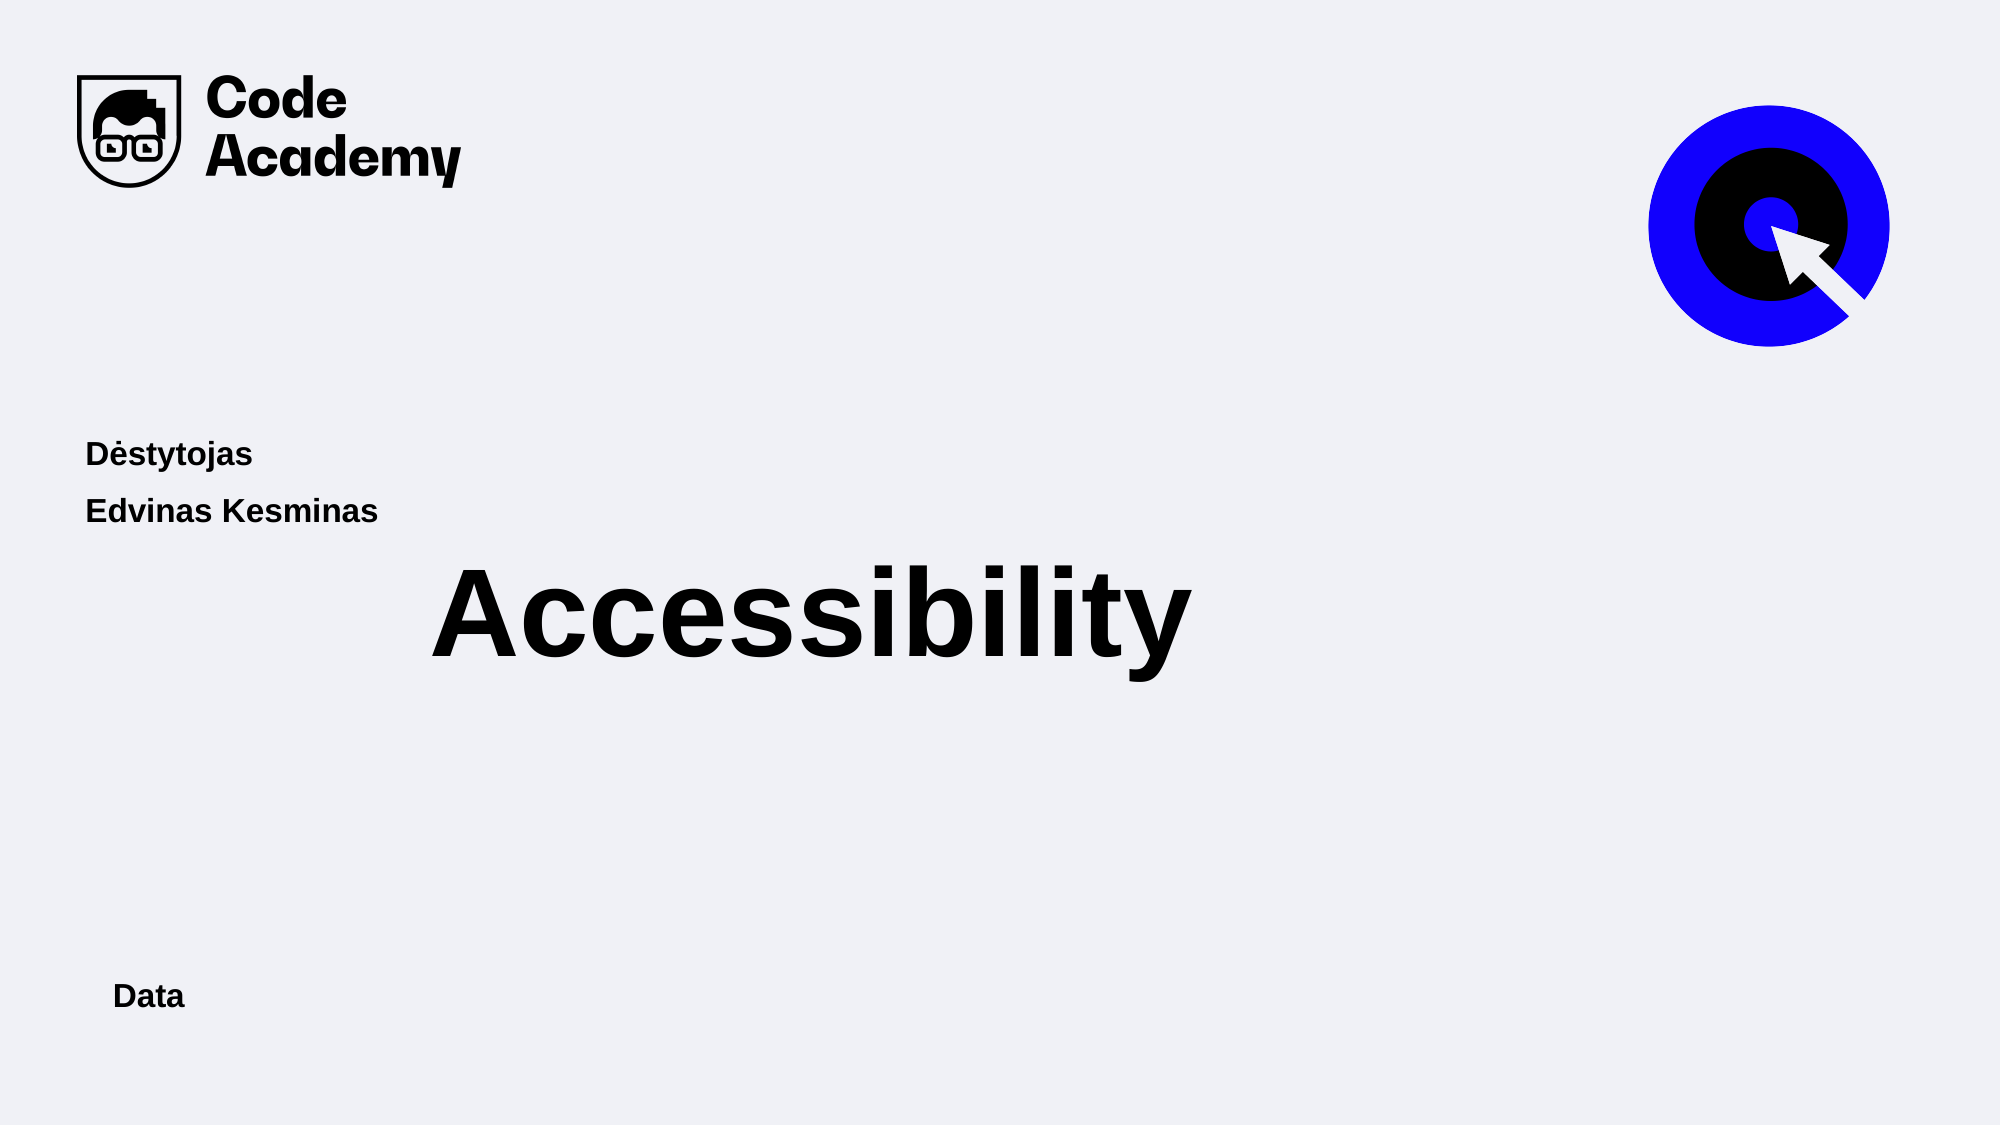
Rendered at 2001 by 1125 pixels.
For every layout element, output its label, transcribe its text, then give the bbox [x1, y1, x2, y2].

title Accessibility [421, 540, 1579, 934]
picture [1618, 74, 1920, 377]
list Dėstytojas Edvinas Kesminas [77, 429, 462, 822]
text_box Data [105, 966, 478, 1022]
picture [77, 75, 461, 188]
